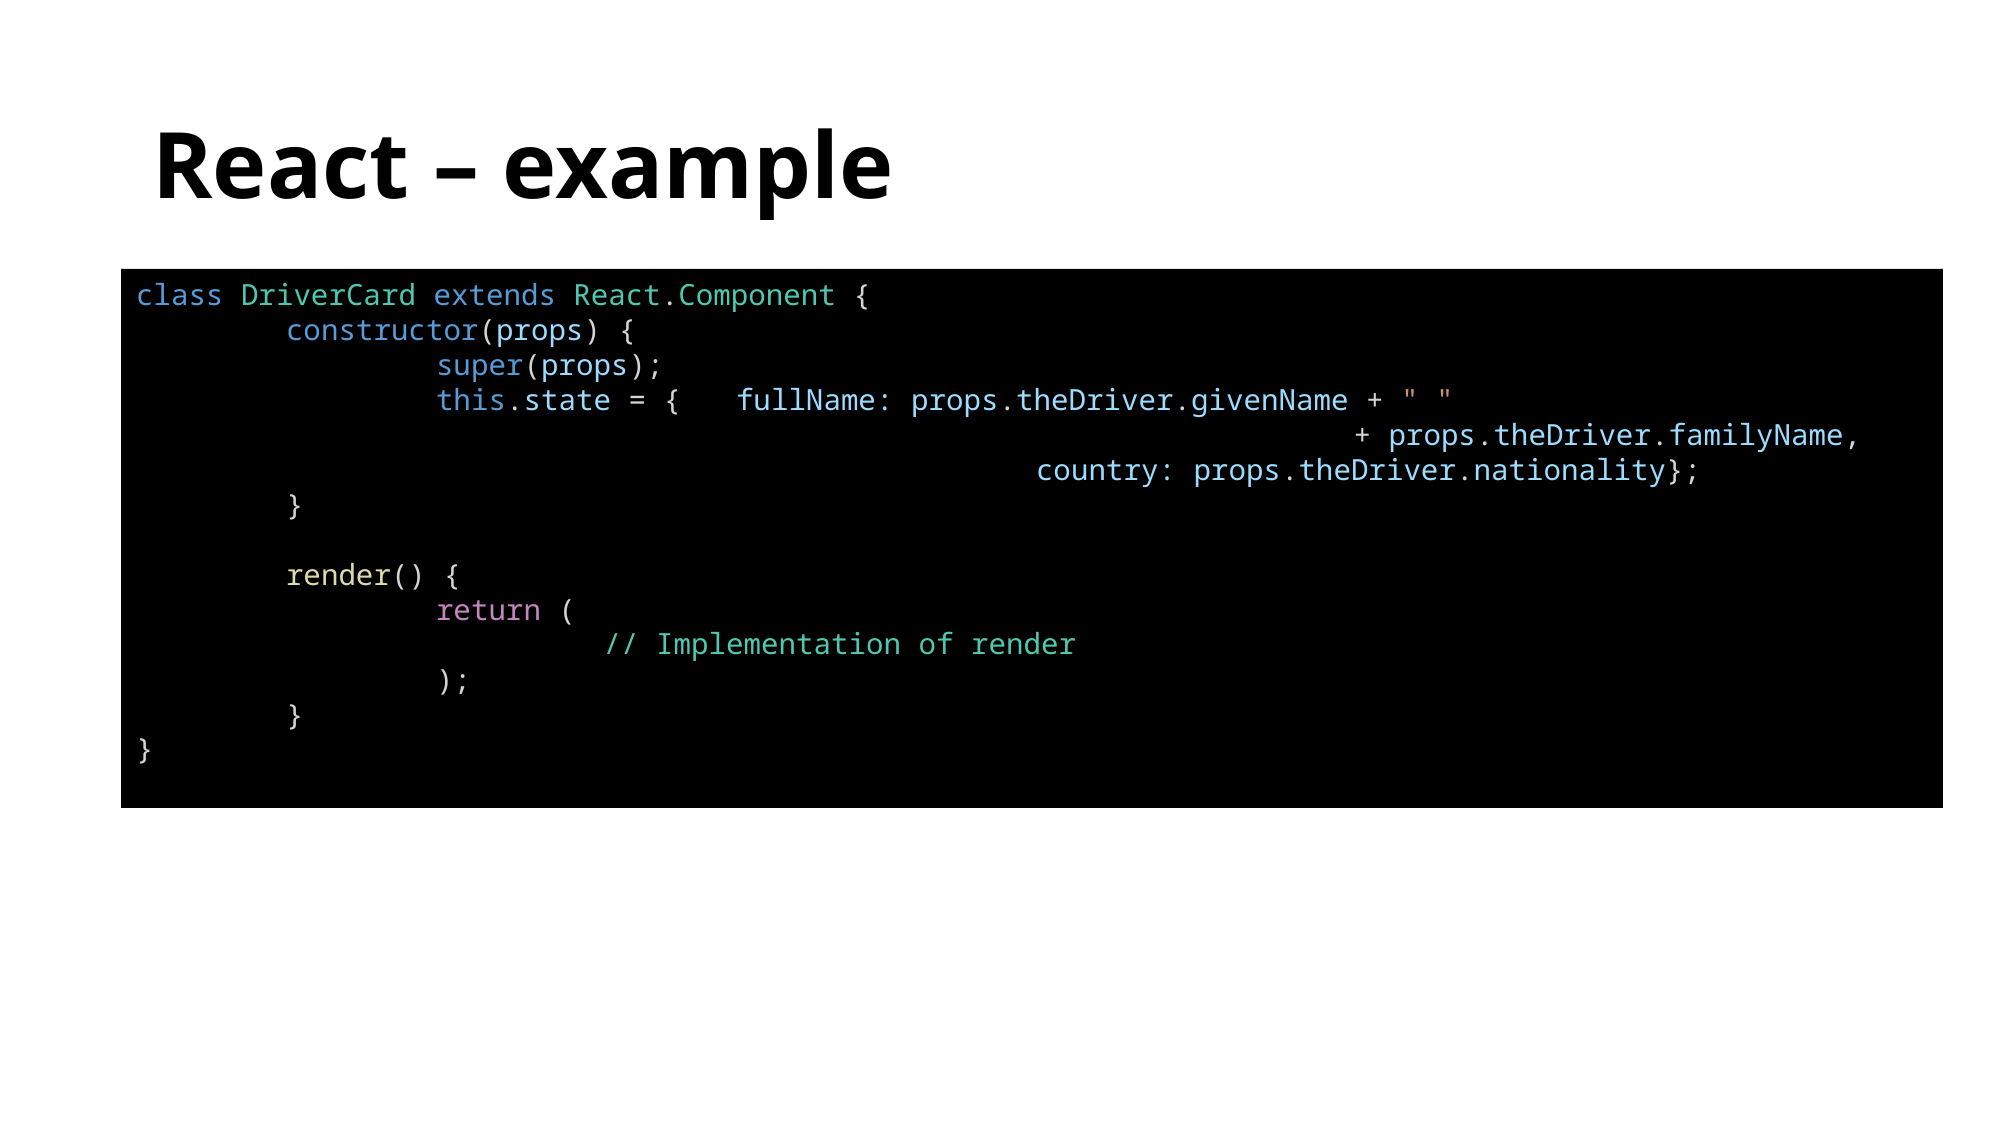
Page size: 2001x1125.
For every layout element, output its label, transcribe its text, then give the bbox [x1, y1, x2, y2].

title React – example [137, 59, 1863, 268]
text_box class DriverCard extends React.Component { constructor(props) { super(props); this.state = { fullName: props.theDriver.givenName + " " + props.theDriver.familyName, country: props.theDriver.nationality}; } render() { return ( // Implementation of render ); } } [121, 268, 1943, 808]
